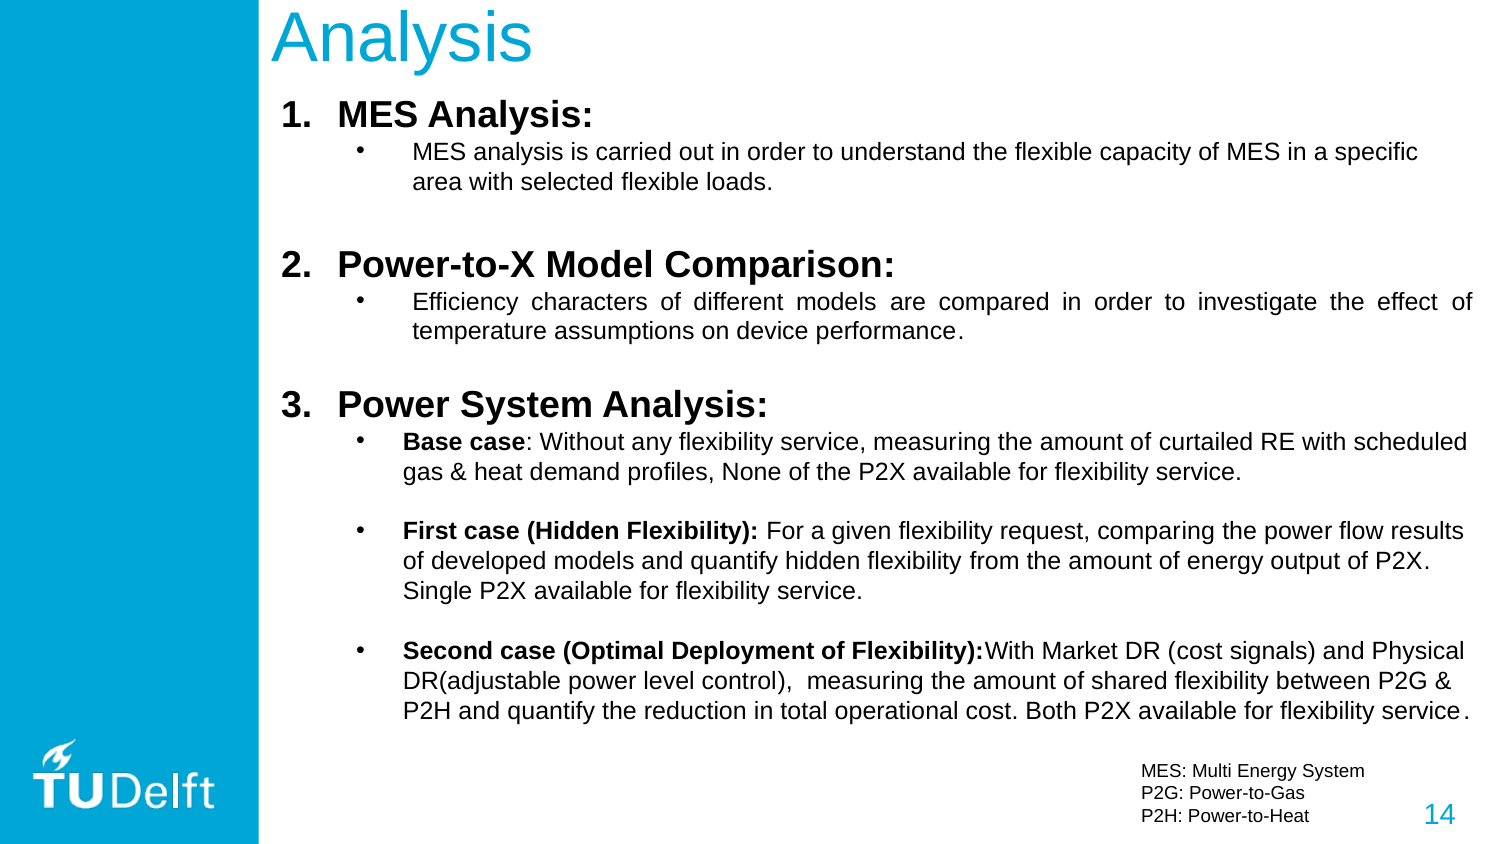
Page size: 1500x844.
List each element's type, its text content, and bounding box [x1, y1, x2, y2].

text_box MES: Multi Energy System P2G: Power-to-Gas P2H: Power-to-Heat [1126, 750, 1500, 834]
title Analysis [256, 0, 1413, 83]
text_box MES Analysis: MES analysis is carried out in order to understand the flexible capacity of MES in a specific area with selected flexible loads. Power-to-X Model Comparison: Efficiency characters of different models are compared in order to investigate the effect of temperature assumptions on device performance. Power System Analysis: Base case: Without any flexibility service, measuring the amount of curtailed RE with scheduled gas & heat demand profiles, None of the P2X available for flexibility service. First case (Hidden Flexibility): For a given flexibility request, comparing the power flow results of developed models and quantify hidden flexibility from the amount of energy output of P2X. Single P2X available for flexibility service. Second case (Optimal Deployment of Flexibility):With Market DR (cost signals) and Physical DR(adjustable power level control), measuring the amount of shared flexibility between P2G & P2H and quantify the reduction in total operational cost. Both P2X available for flexibility service. [266, 82, 1488, 812]
